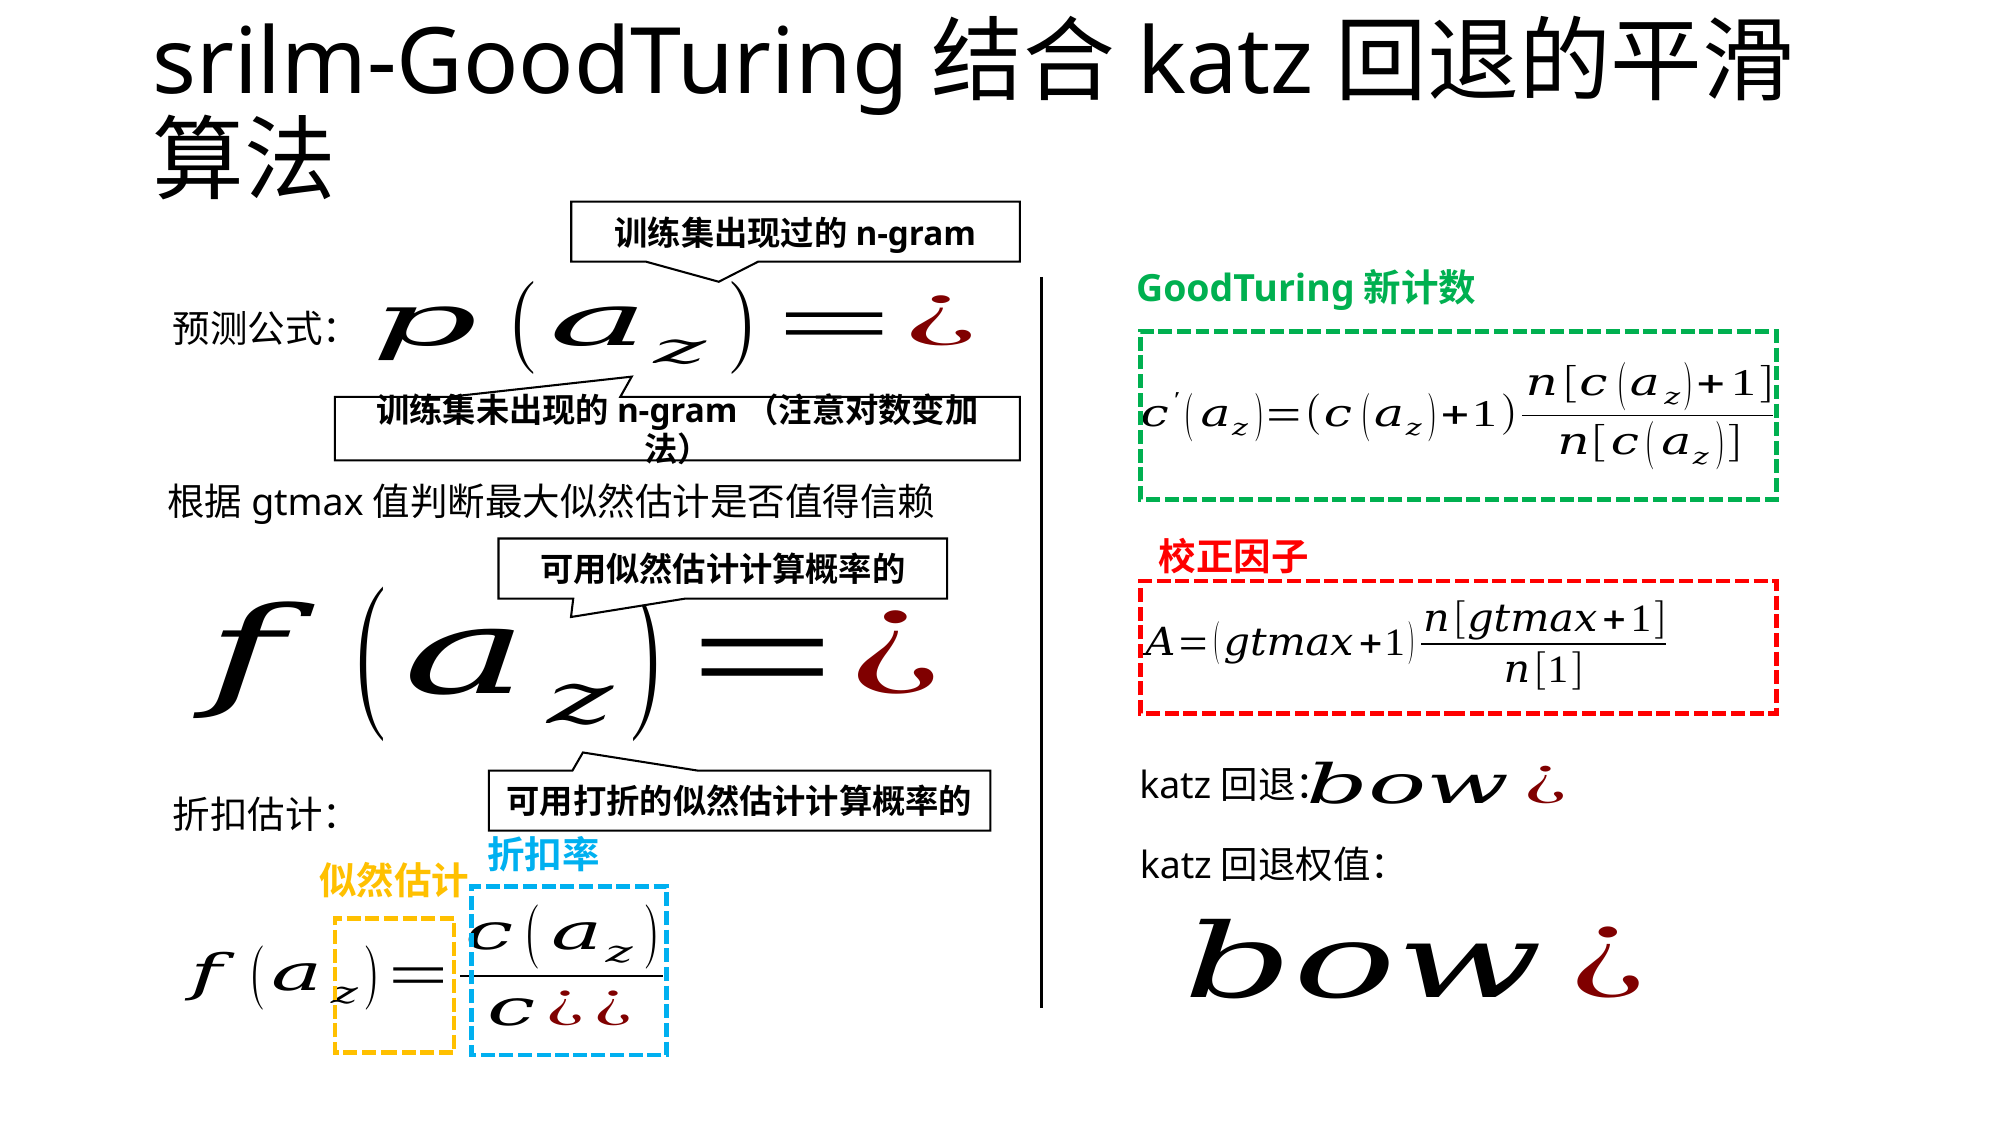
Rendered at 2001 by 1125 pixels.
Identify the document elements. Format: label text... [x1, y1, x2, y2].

text_box 折扣估计： [157, 784, 375, 844]
text_box [471, 886, 668, 1056]
text_box katz回退： [1124, 753, 1348, 814]
text_box [1139, 330, 1777, 500]
text_box 似然估计 [304, 850, 485, 910]
text_box 预测公式： [157, 297, 375, 357]
text_box 训练集出现过的n-gram [570, 200, 1021, 283]
text_box 校正因子 [1144, 525, 1324, 586]
text_box katz回退权值： [1124, 833, 1424, 894]
title srilm-GoodTuring结合katz回退的平滑算法 [137, 33, 1863, 193]
text_box GoodTuring新计数 [1121, 257, 1492, 317]
text_box 根据gtmax值判断最大似然估计是否值得信赖 [152, 470, 950, 531]
text_box 可用打折的似然估计计算概率的 [487, 751, 992, 832]
text_box 折扣率 [472, 823, 615, 884]
text_box 可用似然估计计算概率的 [497, 537, 949, 619]
text_box [334, 917, 455, 1053]
text_box 训练集未出现的n-gram（注意对数变加法） [333, 375, 1021, 462]
text_box [1139, 580, 1777, 714]
